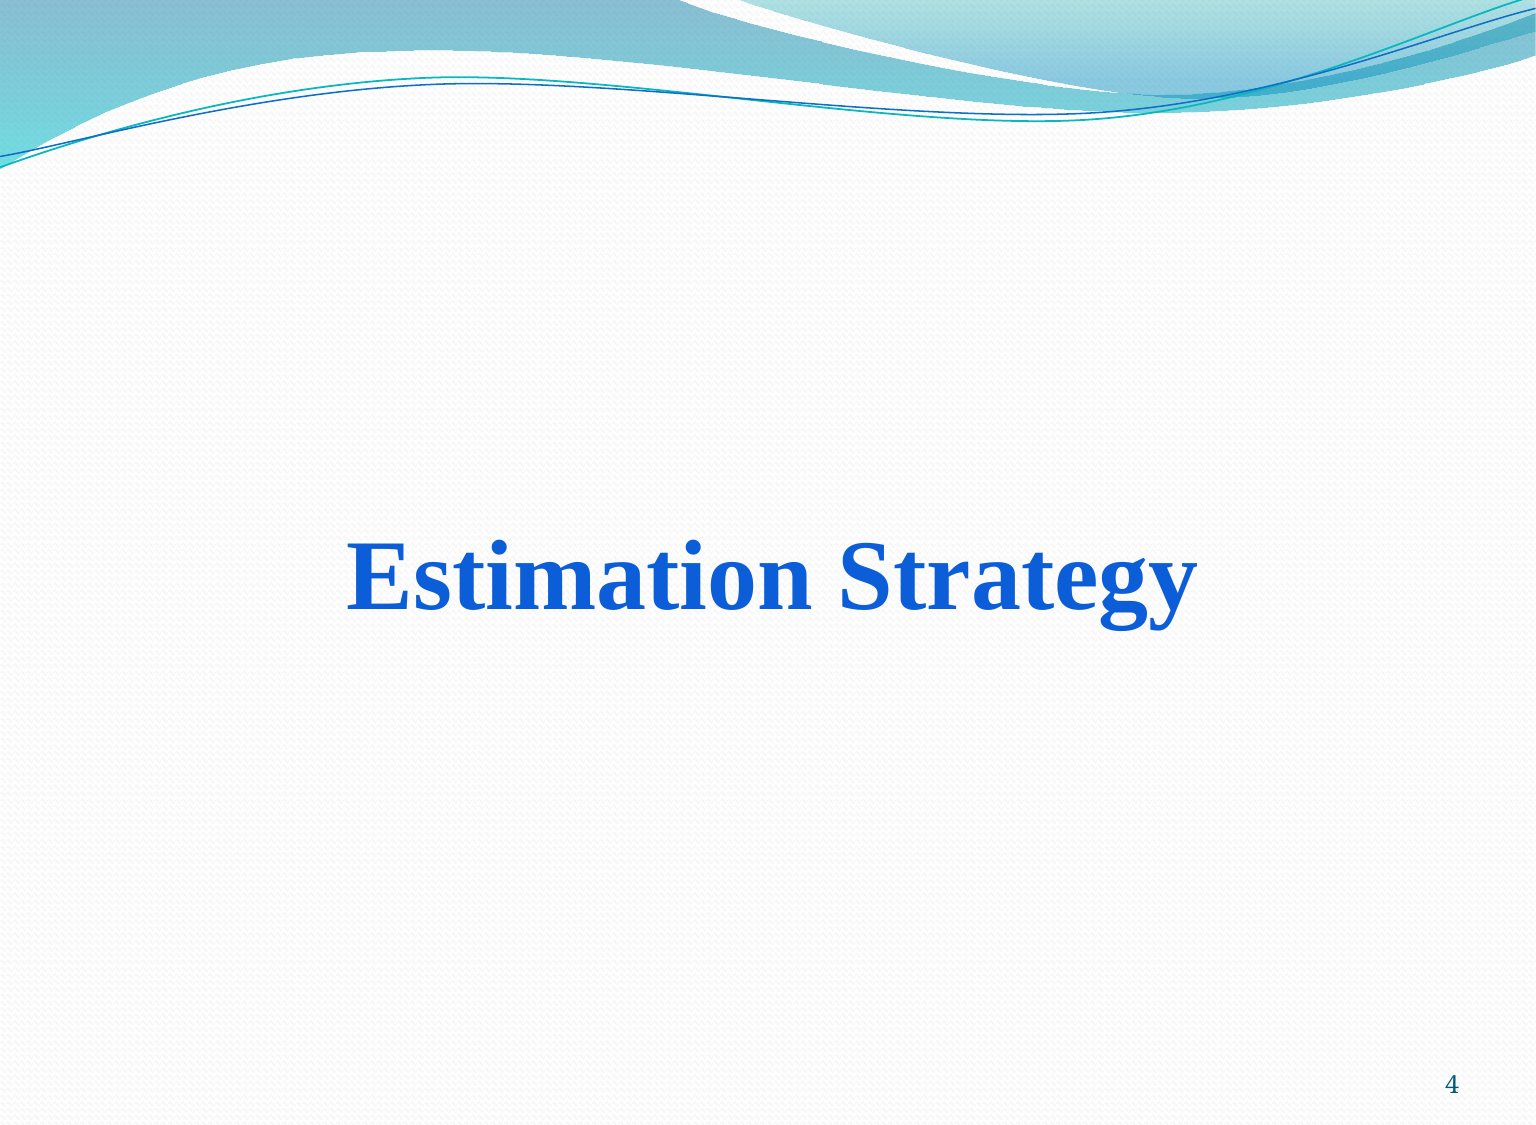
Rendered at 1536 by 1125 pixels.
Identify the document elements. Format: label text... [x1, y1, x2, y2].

text_box Estimation Strategy [98, 502, 1448, 619]
slide_number 4 [1330, 1042, 1459, 1103]
